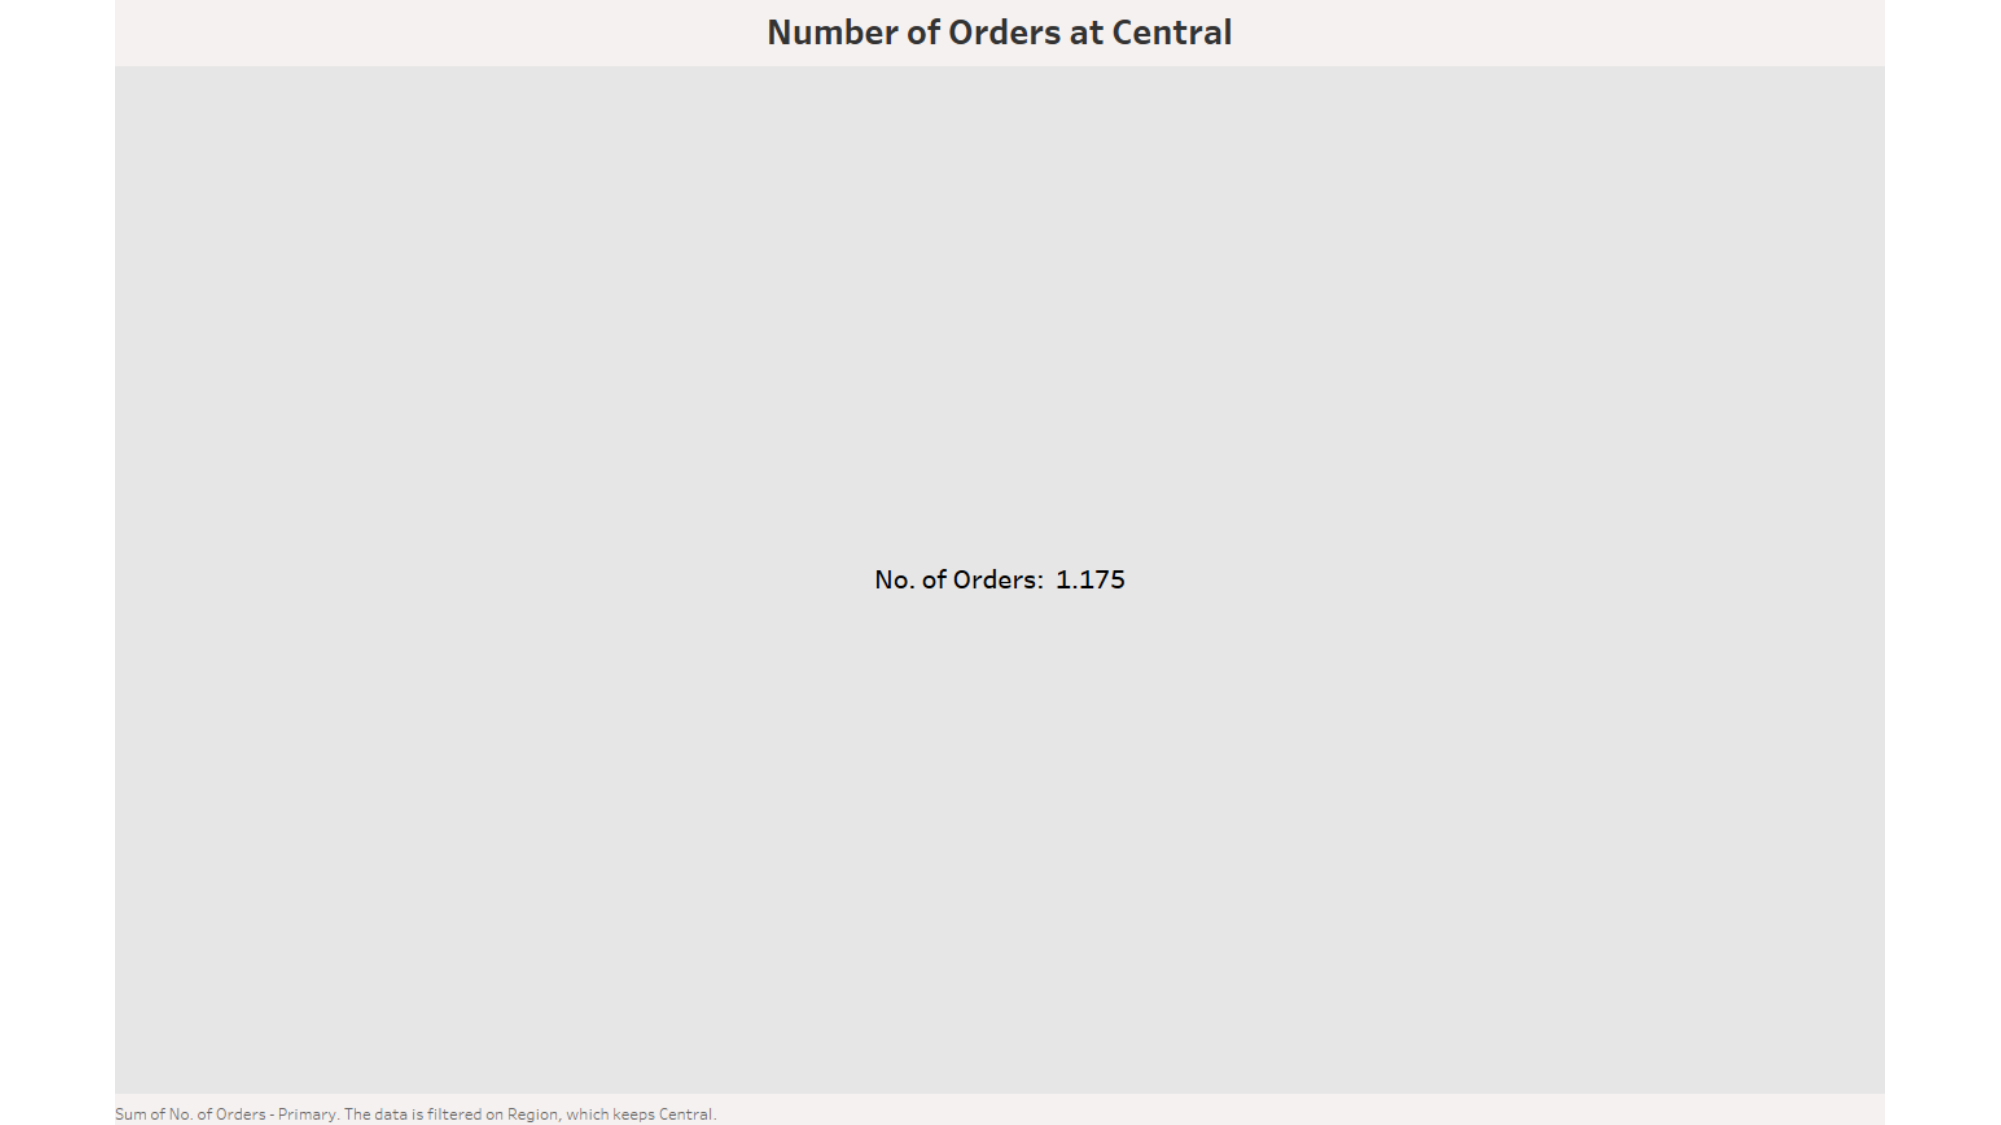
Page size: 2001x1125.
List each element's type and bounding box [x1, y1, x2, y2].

picture [115, 0, 1885, 1125]
